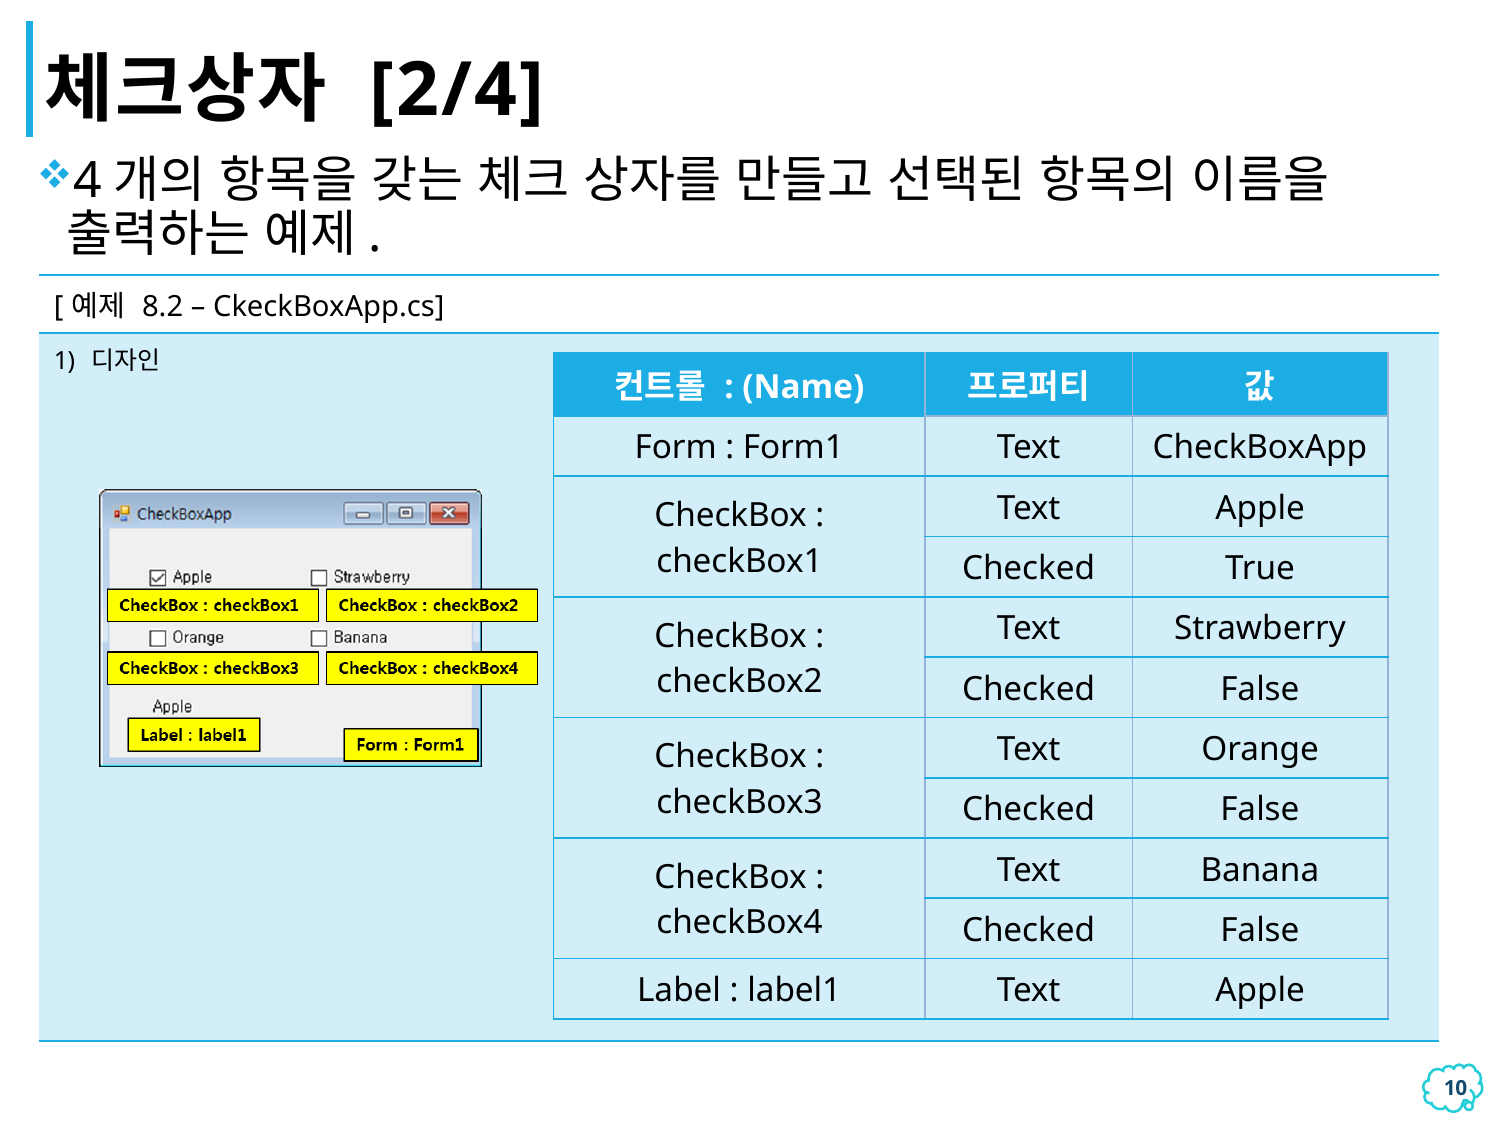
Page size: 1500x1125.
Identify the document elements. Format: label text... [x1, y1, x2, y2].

table_cell Apple [1133, 477, 1387, 536]
table_cell Text [926, 718, 1132, 777]
table_cell Text [926, 477, 1132, 536]
table_cell False [1133, 899, 1387, 958]
table_cell Text [926, 598, 1132, 656]
table_cell False [1133, 779, 1387, 837]
slide_number 9 [1387, 1063, 1483, 1114]
table_cell Apple [1133, 959, 1387, 1018]
table_cell CheckBoxApp [1133, 417, 1387, 475]
table_cell Banana [1133, 839, 1387, 897]
table_cell True [1133, 537, 1387, 596]
table_cell Text [926, 417, 1132, 475]
table_cell 디자인 [39, 334, 1439, 1040]
table_cell CheckBox : checkBox3 [554, 718, 924, 837]
table_cell Checked [926, 899, 1132, 958]
title 체크상자 [2/4] [29, 21, 1226, 138]
table_header 값 [1133, 354, 1387, 415]
table_header [예제 8.2 – CkeckBoxApp.cs] [39, 276, 1439, 332]
table_cell Text [926, 839, 1132, 897]
table_cell Form : Form1 [554, 417, 924, 475]
table_header 컨트롤 : (Name) [554, 354, 924, 415]
picture [99, 489, 538, 767]
table_cell Checked [926, 779, 1132, 837]
table_header 프로퍼티 [926, 354, 1132, 415]
table_cell Checked [926, 658, 1132, 717]
table_cell Text [926, 959, 1132, 1018]
table_cell Checked [926, 537, 1132, 596]
table_cell False [1133, 658, 1387, 717]
table_cell CheckBox : checkBox2 [554, 598, 924, 717]
table_cell Orange [1133, 718, 1387, 777]
table_cell CheckBox : checkBox4 [554, 839, 924, 958]
list 4개의 항목을 갖는 체크 상자를 만들고 선택된 항목의 이름을 출력하는 예제. [29, 147, 1471, 1069]
table_cell Strawberry [1133, 598, 1387, 656]
table_cell Label : label1 [554, 959, 924, 1018]
table_cell CheckBox : checkBox1 [554, 477, 924, 596]
